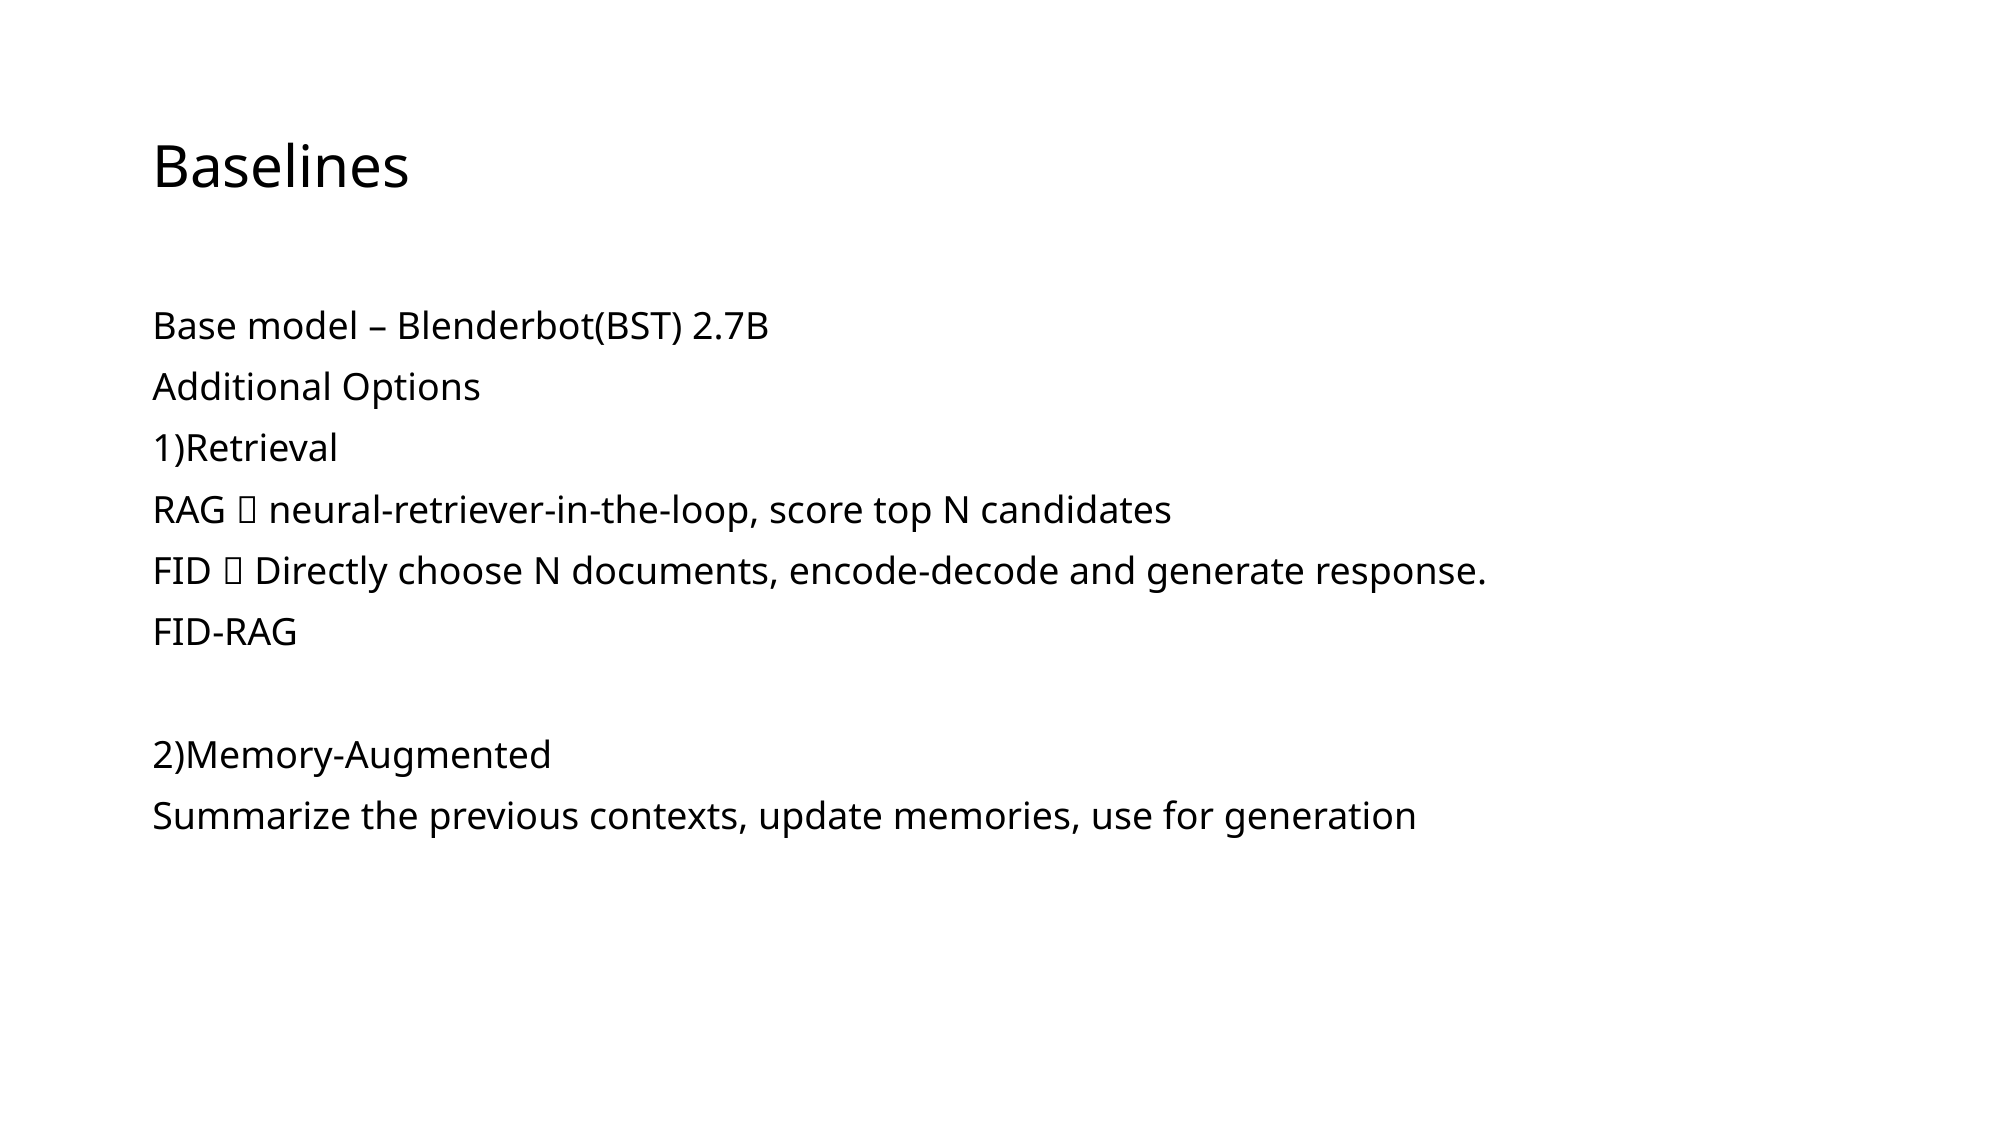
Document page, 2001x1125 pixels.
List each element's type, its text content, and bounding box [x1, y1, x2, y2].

title Baselines [137, 59, 1863, 278]
list Base model – Blenderbot(BST) 2.7B Additional Options 1)Retrieval RAG  neural-retriever-in-the-loop, score top N candidates FID  Directly choose N documents, encode-decode and generate response. FID-RAG 2)Memory-Augmented Summarize the previous contexts, update memories, use for generation [137, 299, 1863, 1014]
